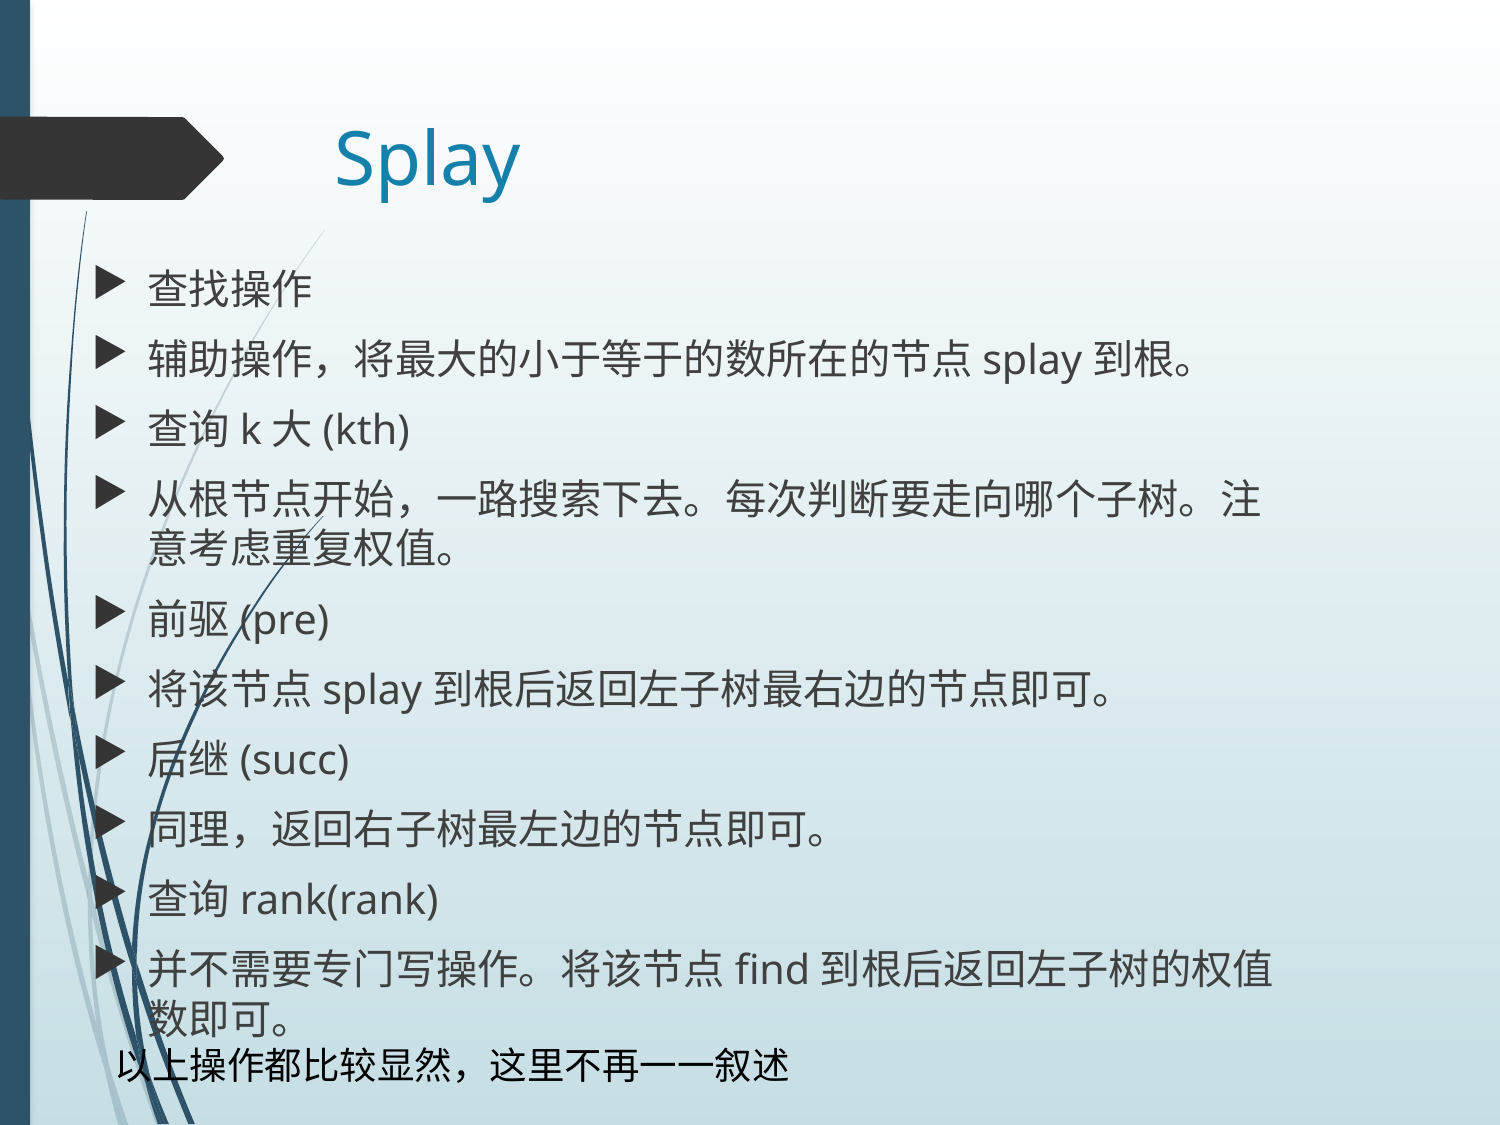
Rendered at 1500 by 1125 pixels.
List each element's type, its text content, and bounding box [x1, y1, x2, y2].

list 查找操作 辅助操作，将最大的小于等于的数所在的节点splay到根。 查询k大(kth) 从根节点开始，一路搜索下去。每次判断要走向哪个子树。注意考虑重复权值。 前驱(pre) 将该节点splay到根后返回左子树最右边的节点即可。 后继(succ) 同理，返回右子树最左边的节点即可。 查询rank(rank) 并不需要专门写操作。将该节点find到根后返回左子树的权值数即可。 [76, 255, 1317, 1055]
title Splay [319, 102, 1400, 313]
text_box 以上操作都比较显然，这里不再一一叙述 [99, 1034, 1223, 1095]
